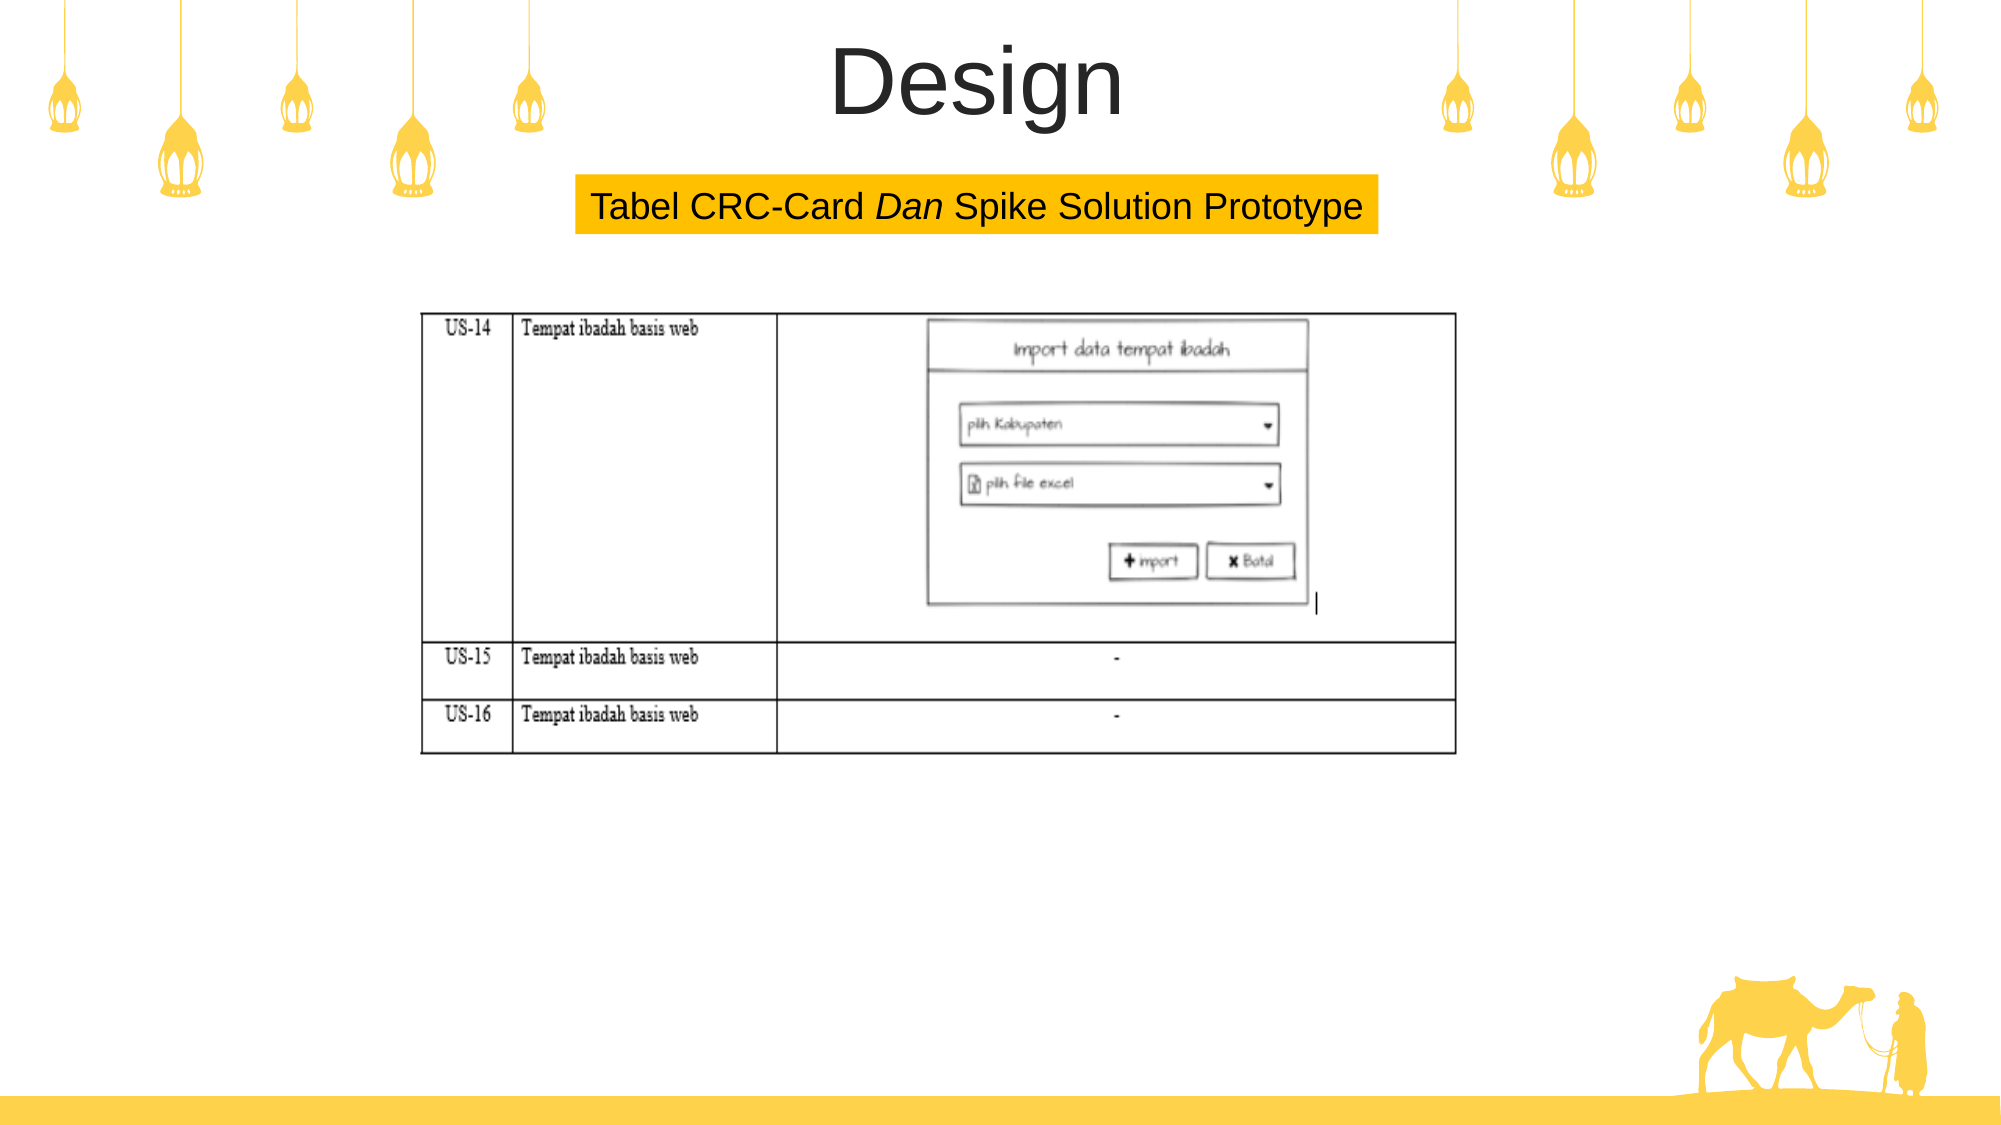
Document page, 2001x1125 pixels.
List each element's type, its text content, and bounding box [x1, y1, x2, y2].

list Design [27, 23, 1927, 143]
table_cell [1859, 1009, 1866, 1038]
picture [420, 307, 1463, 761]
text_box Tabel CRC-Card Dan Spike Solution Prototype [575, 174, 1379, 235]
